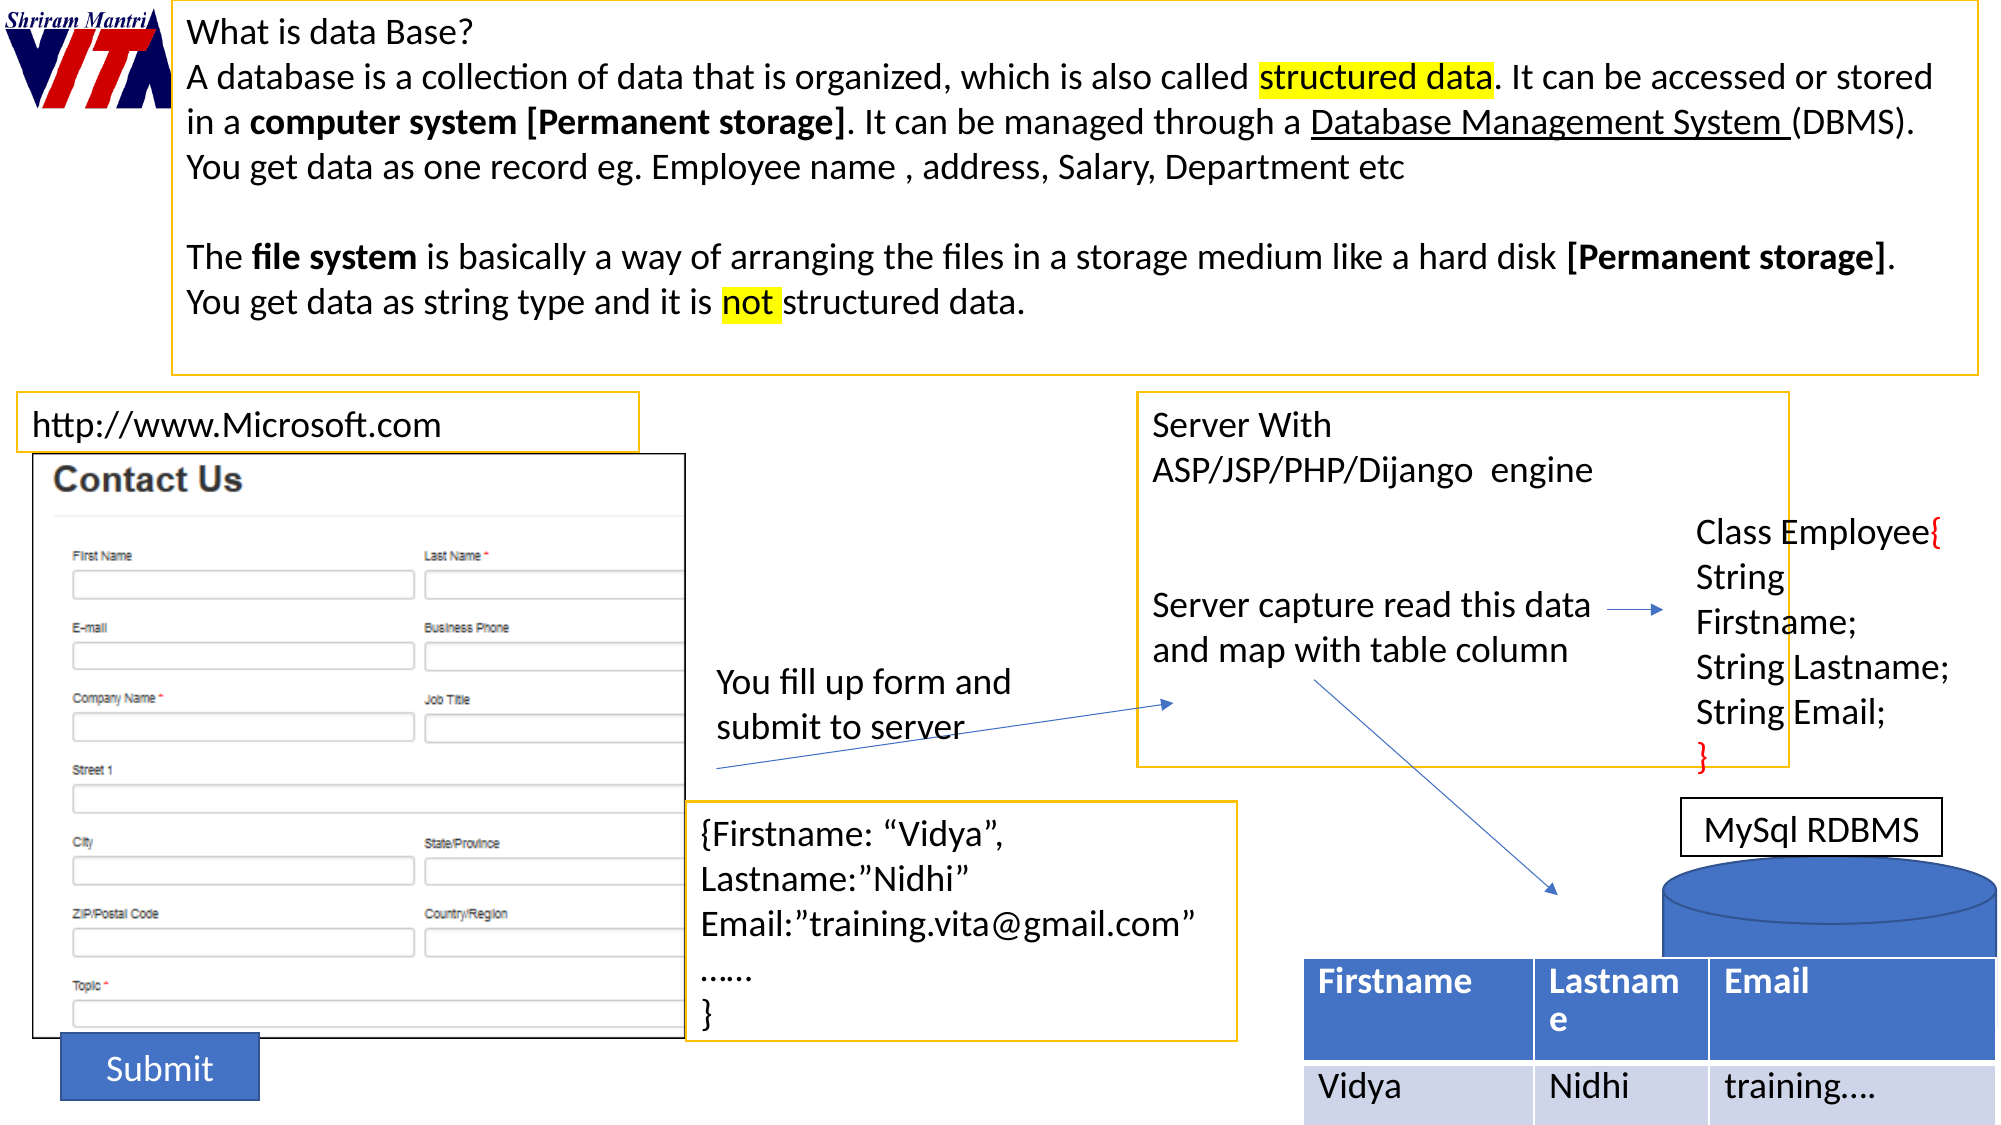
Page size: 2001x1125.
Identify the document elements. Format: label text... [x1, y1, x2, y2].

text_box {Firstname: “Vidya”, Lastname:”Nidhi” Email:”training.vita@gmail.com” …… } [685, 800, 1238, 1042]
text_box Submit [60, 1039, 260, 1101]
text_box http://www.Microsoft.com [16, 391, 640, 453]
table_header Firstname [1304, 959, 1533, 1060]
text_box MySql RDBMS [1680, 797, 1943, 857]
text_box [1662, 857, 1998, 1027]
table_header Lastname [1535, 959, 1708, 1060]
picture [0, 0, 171, 129]
text_box Class Employee{ String Firstname; String Lastname; String Email; } [1681, 499, 1968, 785]
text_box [716, 702, 1174, 769]
text_box What is data Base? A database is a collection of data that is organized, which is also called structured data. It can be accessed or stored in a computer system [Permanent storage]. It can be managed through a Database Management System (DBMS). You get data as one record eg. Employee name , address, Salary, Department etc The file system is basically a way of arranging the files in a storage medium like a hard disk [Permanent storage]. You get data as string type and it is not structured data. [171, 0, 1979, 376]
picture [32, 453, 686, 1039]
table_cell Vidya [1304, 1066, 1533, 1125]
text_box You fill up form and submit to server [701, 649, 1060, 755]
text_box Server With ASP/JSP/PHP/Dijango engine Server capture read this data and map with table column [1136, 391, 1790, 768]
table_cell Nidhi [1535, 1066, 1708, 1125]
table_cell training…. [1710, 1066, 1995, 1125]
table_header Email [1710, 959, 1995, 1060]
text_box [1314, 679, 1558, 896]
